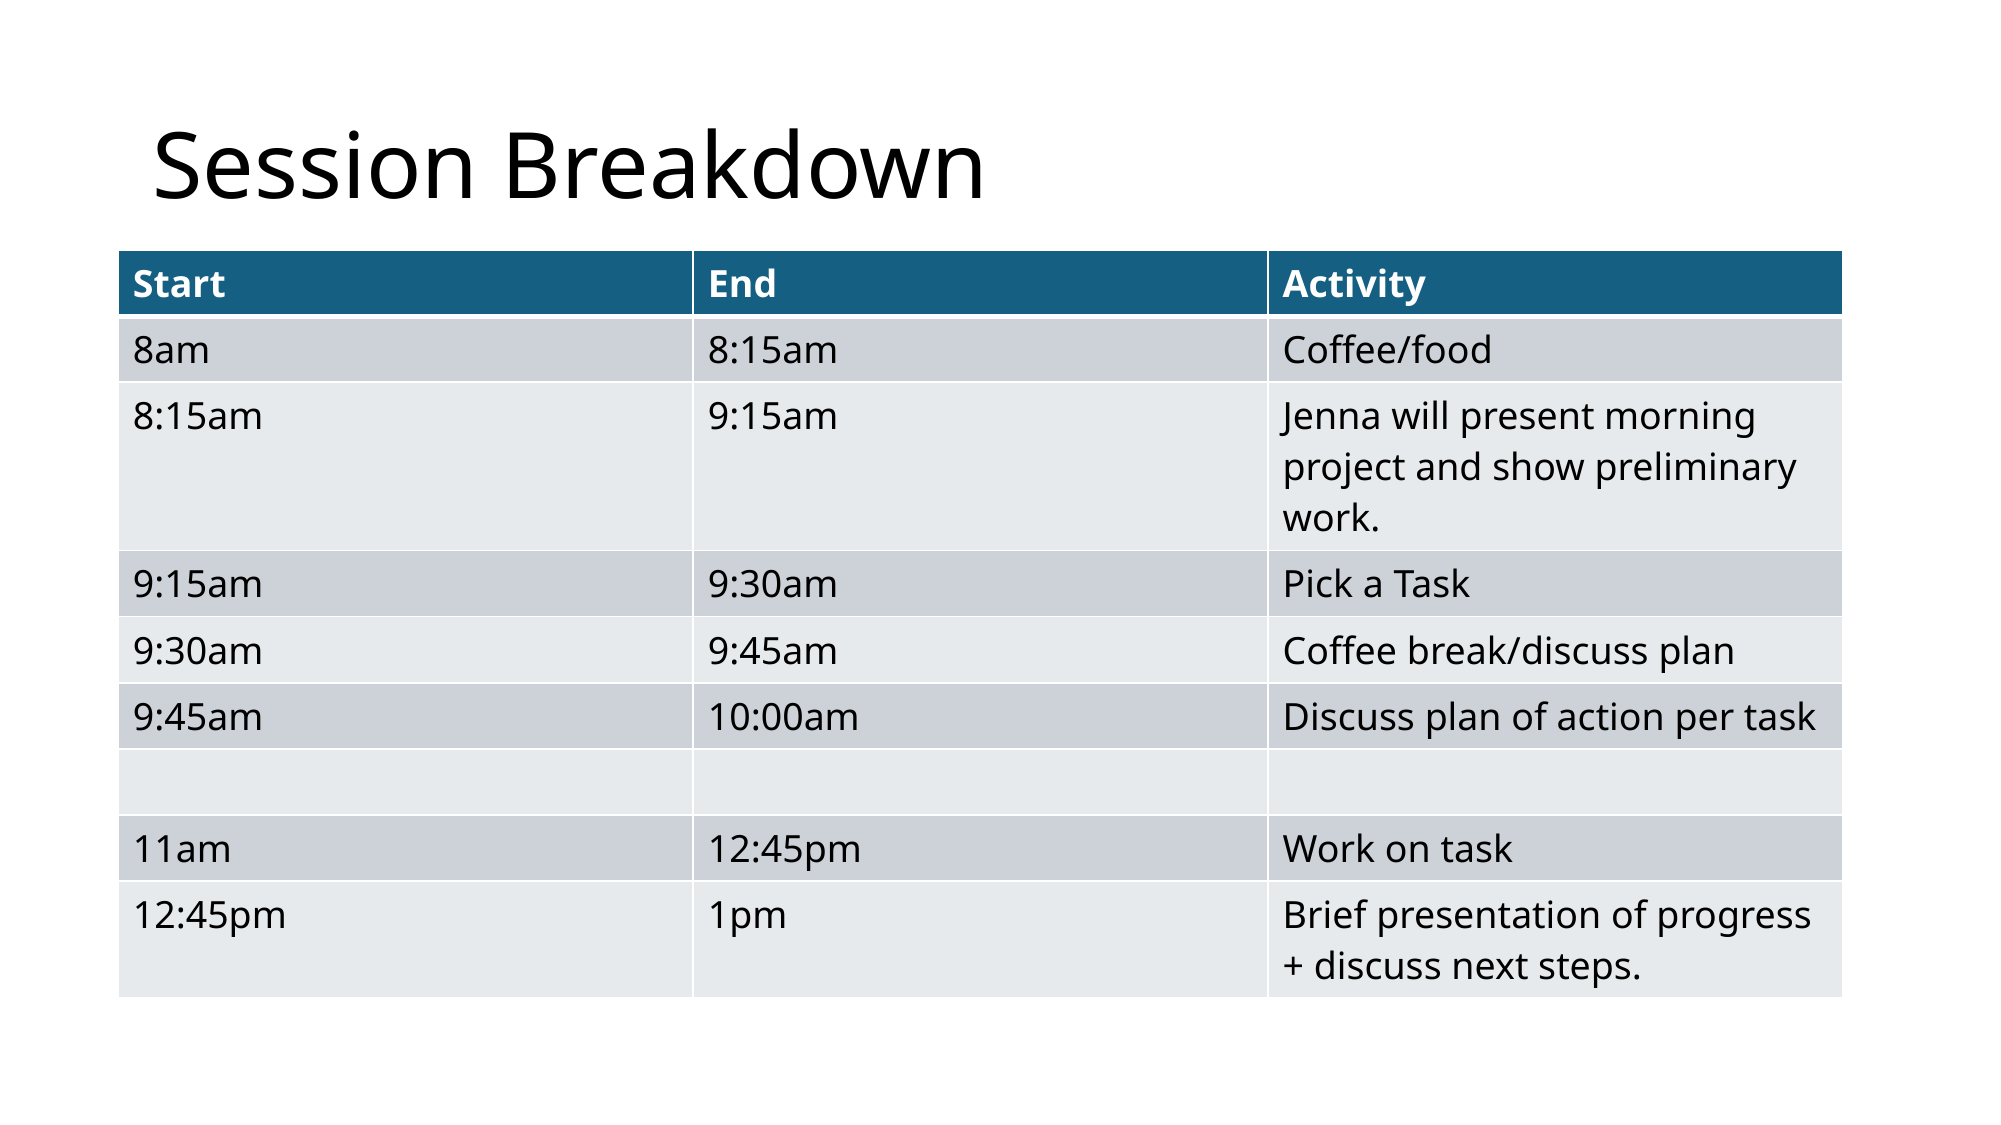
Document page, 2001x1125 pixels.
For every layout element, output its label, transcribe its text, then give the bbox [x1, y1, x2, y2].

table_cell 10:00am [694, 684, 1267, 748]
table_cell 12:45pm [119, 882, 692, 997]
table_cell 8:15am [119, 383, 692, 550]
table_header End [694, 251, 1267, 314]
table_cell 9:15am [119, 551, 692, 616]
table_cell Discuss plan of action per task [1269, 684, 1842, 748]
table_cell 9:45am [119, 684, 692, 748]
table_cell Pick a Task [1269, 551, 1842, 616]
table_cell Work on task [1269, 816, 1842, 880]
table_cell 8am [119, 319, 692, 381]
table_header Activity [1269, 251, 1842, 314]
table_cell 12:45pm [694, 816, 1267, 880]
title Session Breakdown [137, 59, 1863, 278]
table_cell 11am [119, 816, 692, 880]
table_header Start [119, 251, 692, 314]
table_cell [119, 750, 692, 814]
table_cell Brief presentation of progress + discuss next steps. [1269, 882, 1842, 997]
table_cell 9:30am [694, 551, 1267, 616]
table_cell Coffee break/discuss plan [1269, 617, 1842, 682]
table_cell 9:15am [694, 383, 1267, 550]
table_cell 9:45am [694, 617, 1267, 682]
table_cell [694, 750, 1267, 814]
table_cell 9:30am [119, 617, 692, 682]
table_cell Coffee/food [1269, 319, 1842, 381]
table_cell 8:15am [694, 319, 1267, 381]
table_cell Jenna will present morning project and show preliminary work. [1269, 383, 1842, 550]
table_cell [1269, 750, 1842, 814]
table_cell 1pm [694, 882, 1267, 997]
